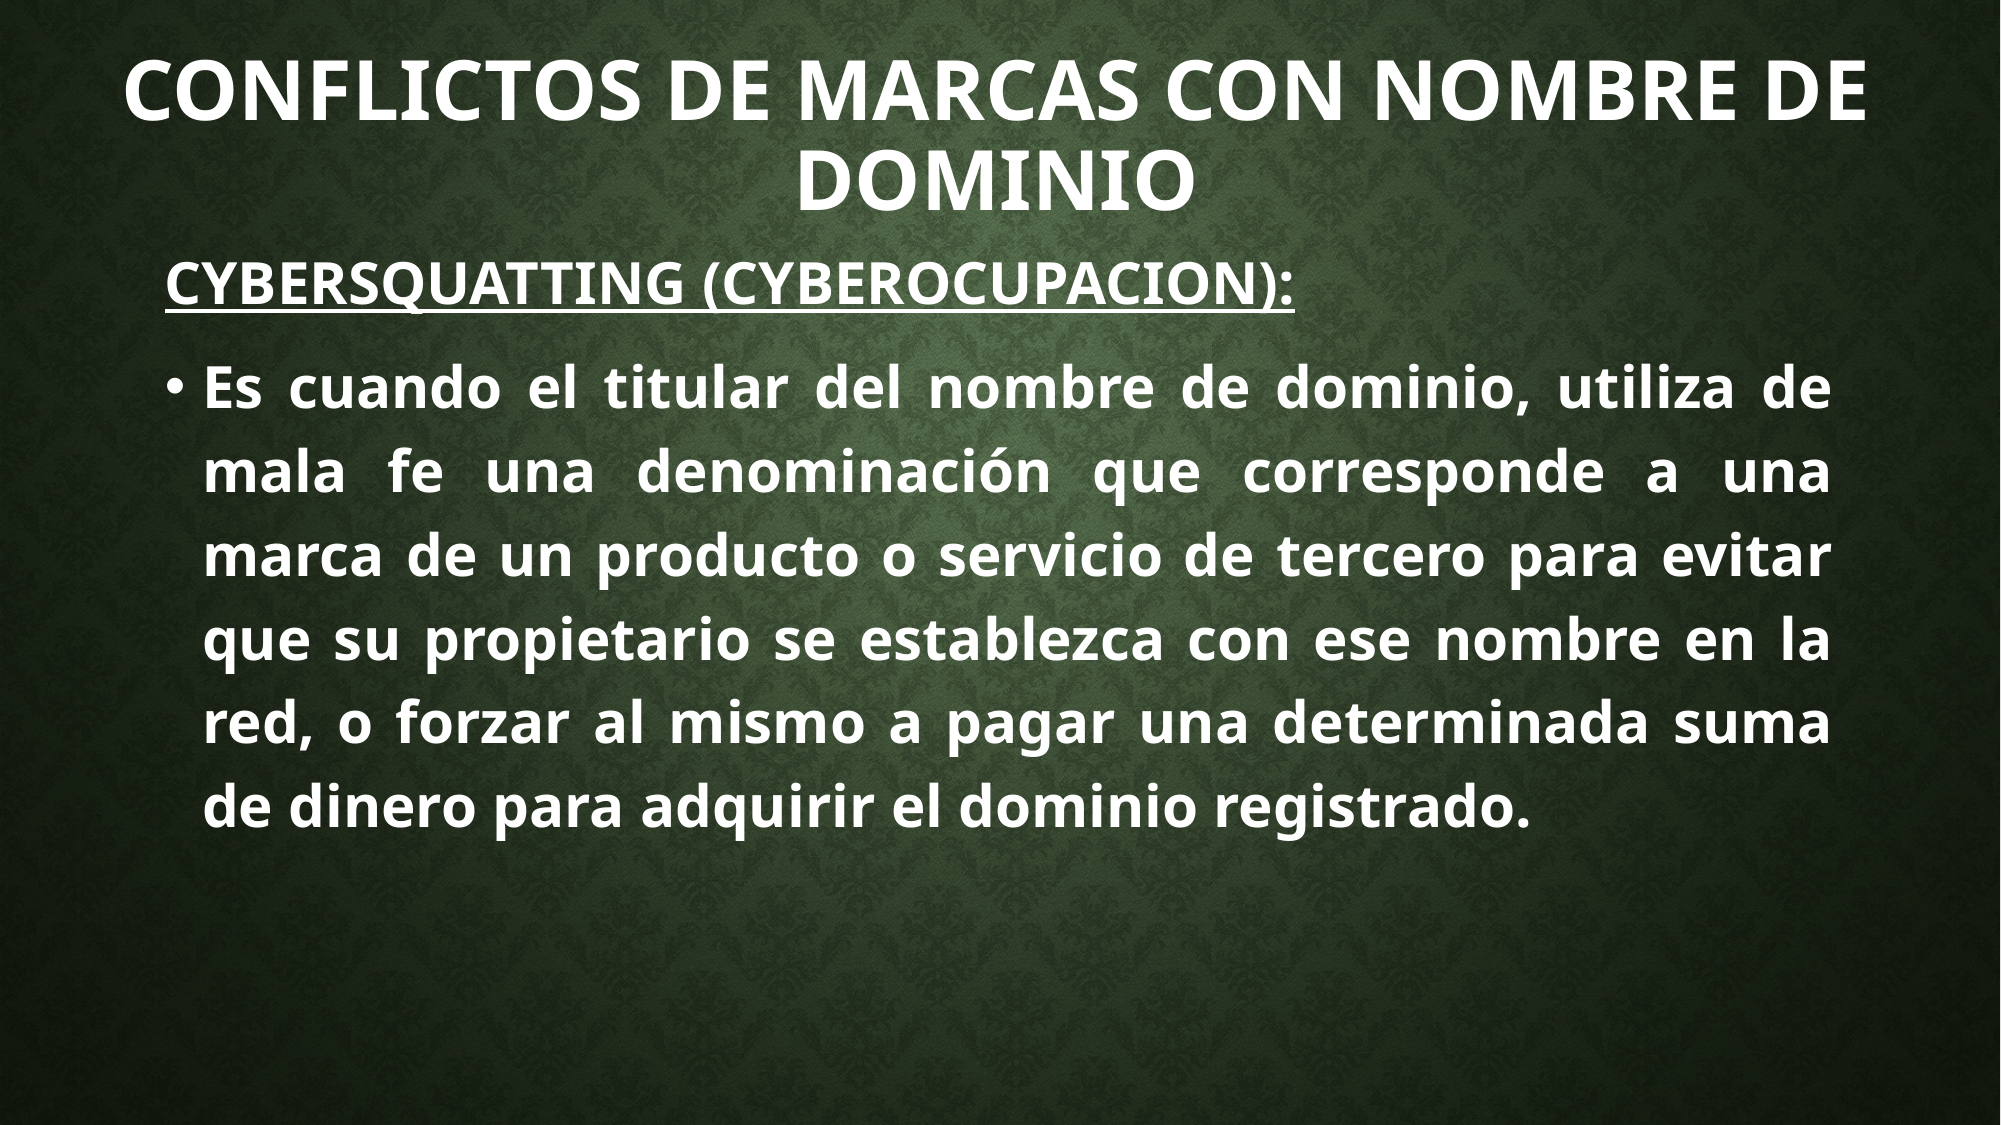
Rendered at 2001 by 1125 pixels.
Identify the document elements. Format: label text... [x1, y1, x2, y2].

title CONFLICTOS DE MARCAS CON NOMBRE DE DOMINIO [37, 29, 1955, 248]
list CYBERSQUATTING (CYBEROCUPACION): Es cuando el titular del nombre de dominio, utiliza de mala fe una denominación que corresponde a una marca de un producto o servicio de tercero para evitar que su propietario se establezca con ese nombre en la red, o forzar al mismo a pagar una determinada suma de dinero para adquirir el dominio registrado. [149, 224, 1849, 1040]
